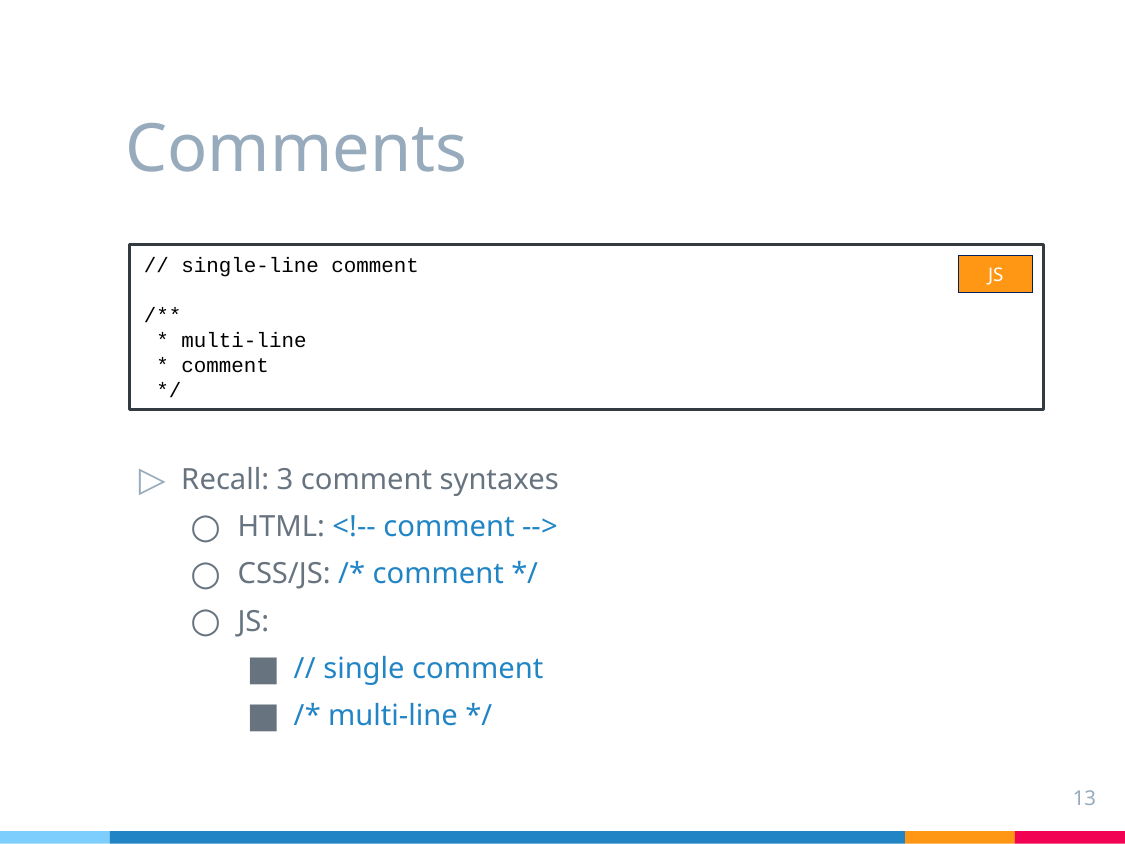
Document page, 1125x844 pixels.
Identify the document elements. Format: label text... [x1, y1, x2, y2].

text_box JS [958, 255, 1033, 293]
list Recall: 3 comment syntaxes HTML: <!-- comment --> CSS/JS: /* comment */ JS: // single comment /* multi-line */ [109, 433, 1025, 797]
text_box // single-line comment /** * multi-line * comment */ [129, 244, 1044, 410]
slide_number 13 [1043, 770, 1111, 822]
title Comments [109, 58, 1044, 200]
